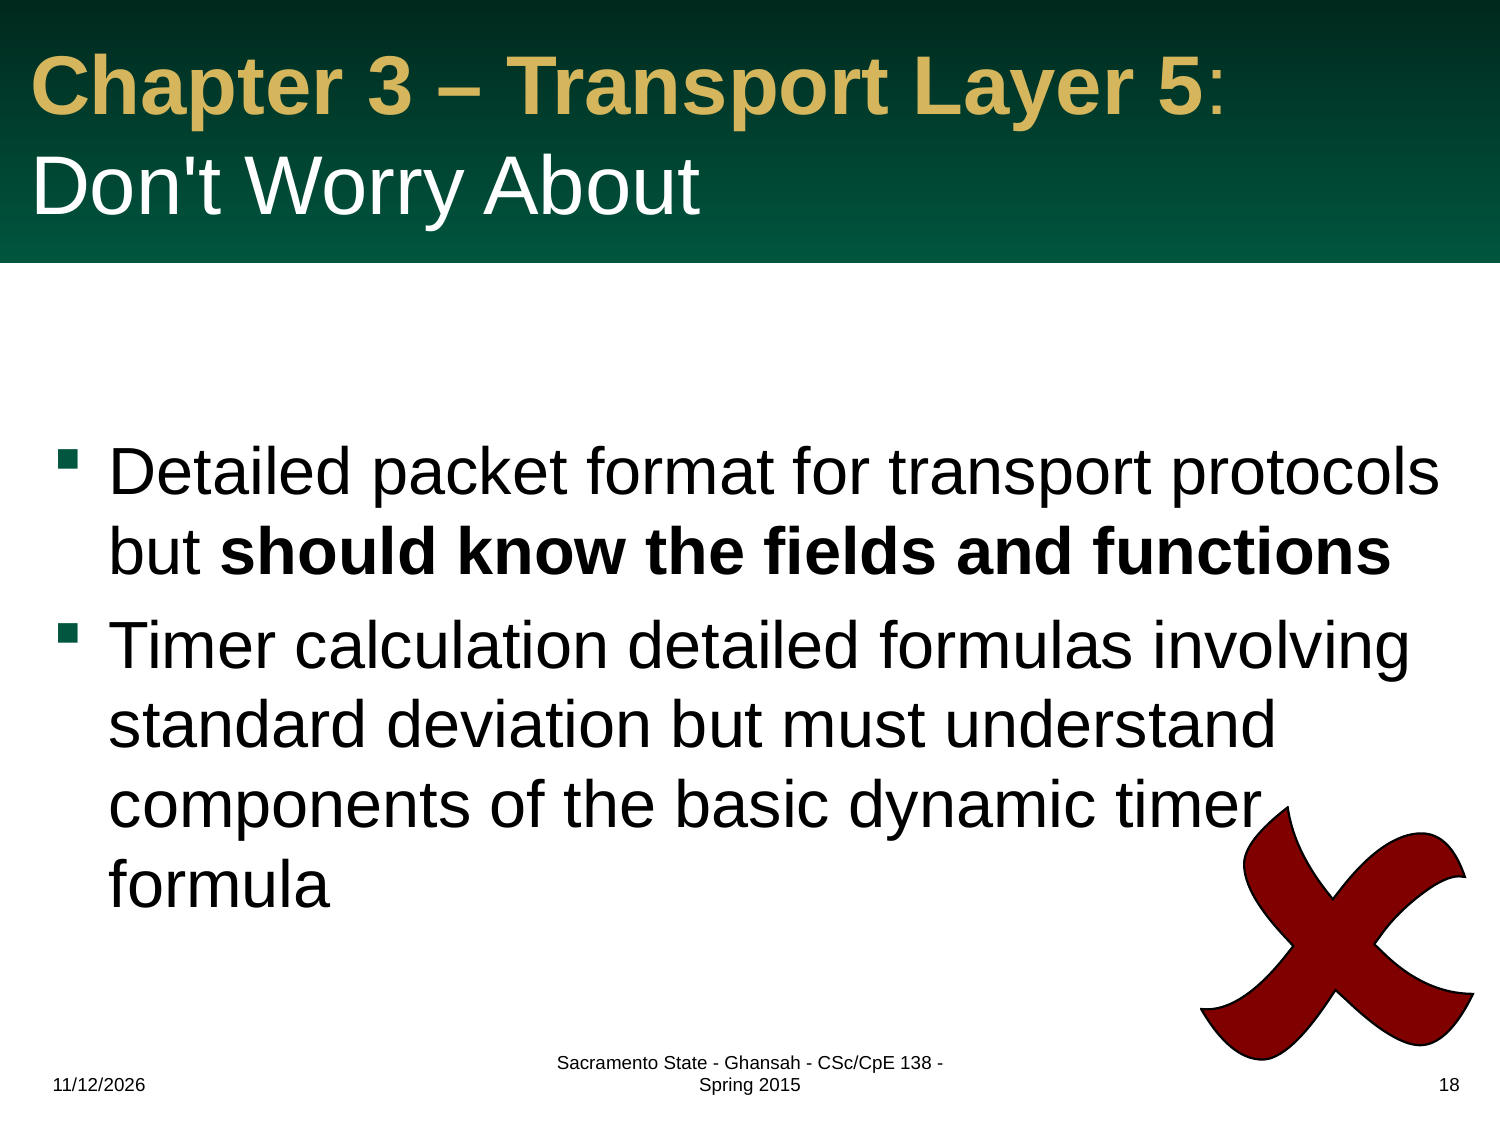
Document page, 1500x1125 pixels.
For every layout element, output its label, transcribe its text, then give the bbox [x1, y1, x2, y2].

footer Sacramento State - Ghansah - CSc/CpE 138 - Spring 2015 [512, 1050, 988, 1104]
slide_number 18 [1125, 1050, 1475, 1104]
picture [1199, 806, 1475, 1062]
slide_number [37, 1050, 388, 1104]
title Chapter 3 – Transport Layer 5: Don't Worry About [0, 0, 1500, 263]
list Detailed packet format for transport protocols but should know the fields and functions Timer calculation detailed formulas involving standard deviation but must understand components of the basic dynamic timer formula [37, 299, 1463, 1050]
